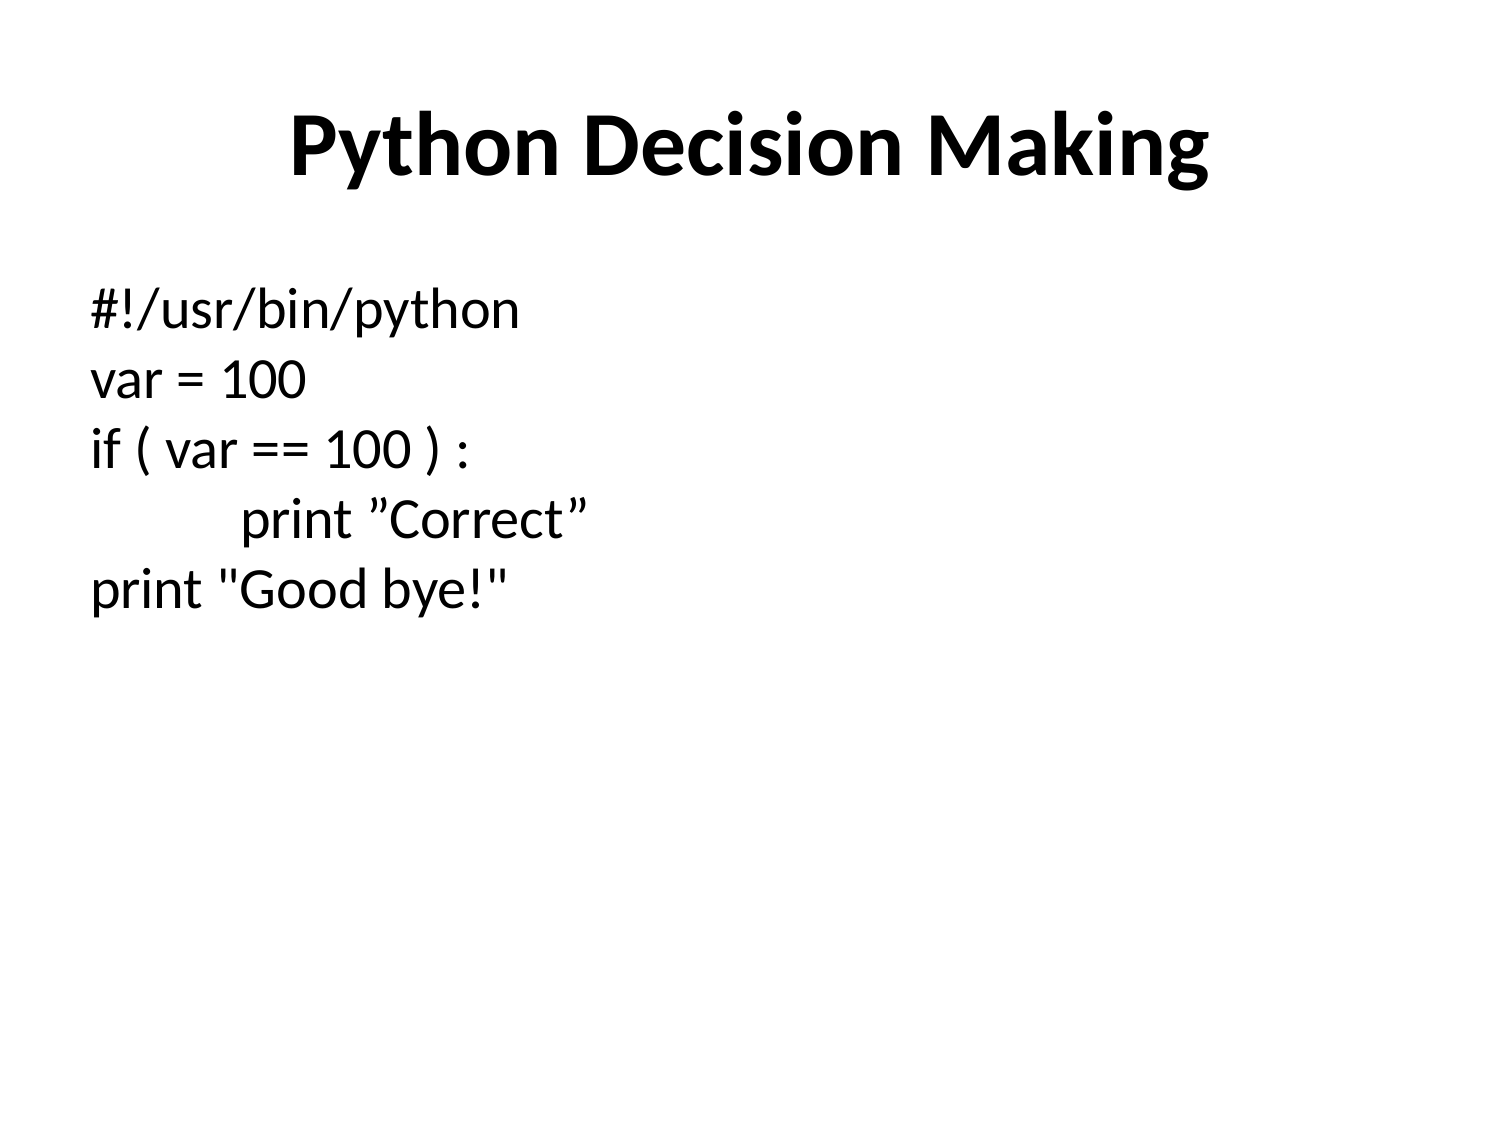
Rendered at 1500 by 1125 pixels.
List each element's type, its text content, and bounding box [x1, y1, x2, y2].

list #!/usr/bin/python var = 100 if ( var == 100 ) : print ”Correct” print "Good bye!" [75, 262, 1438, 1005]
title Python Decision Making [75, 45, 1425, 233]
